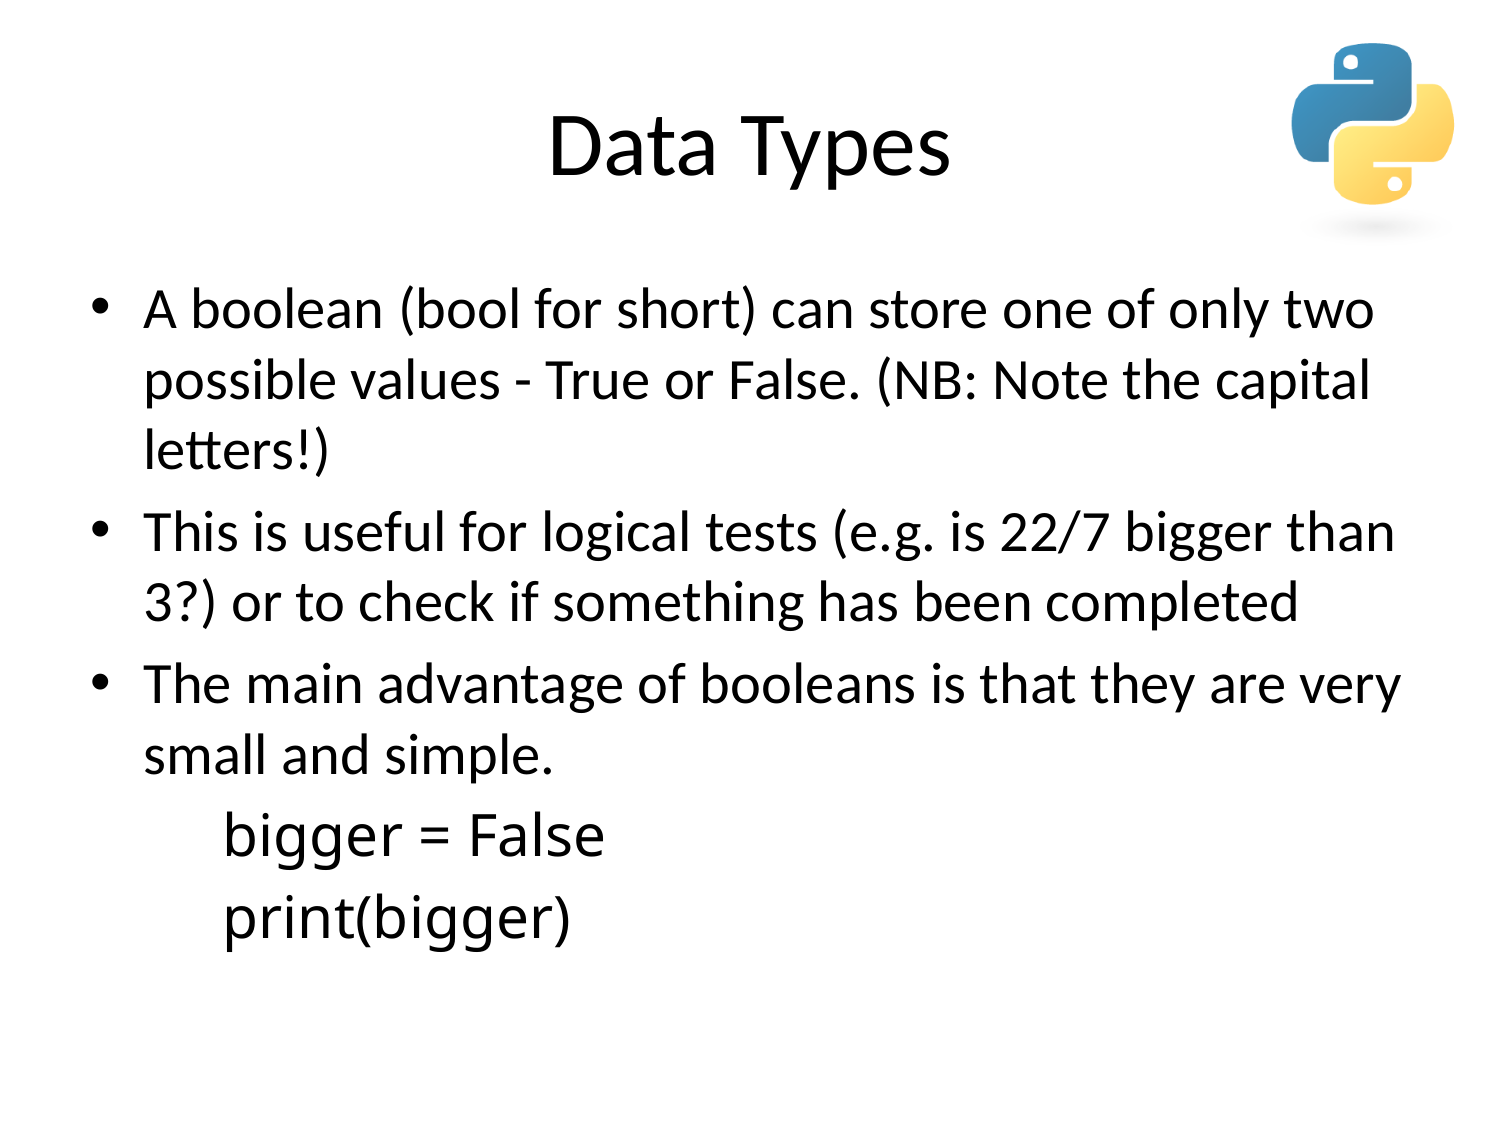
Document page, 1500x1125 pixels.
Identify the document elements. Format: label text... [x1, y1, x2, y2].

title Data Types [75, 45, 1252, 233]
list A boolean (bool for short) can store one of only two possible values - True or False. (NB: Note the capital letters!) This is useful for logical tests (e.g. is 22/7 bigger than 3?) or to check if something has been completed The main advantage of booleans is that they are very small and simple. bigger = False print(bigger) [75, 262, 1425, 1005]
picture [1257, 21, 1475, 252]
